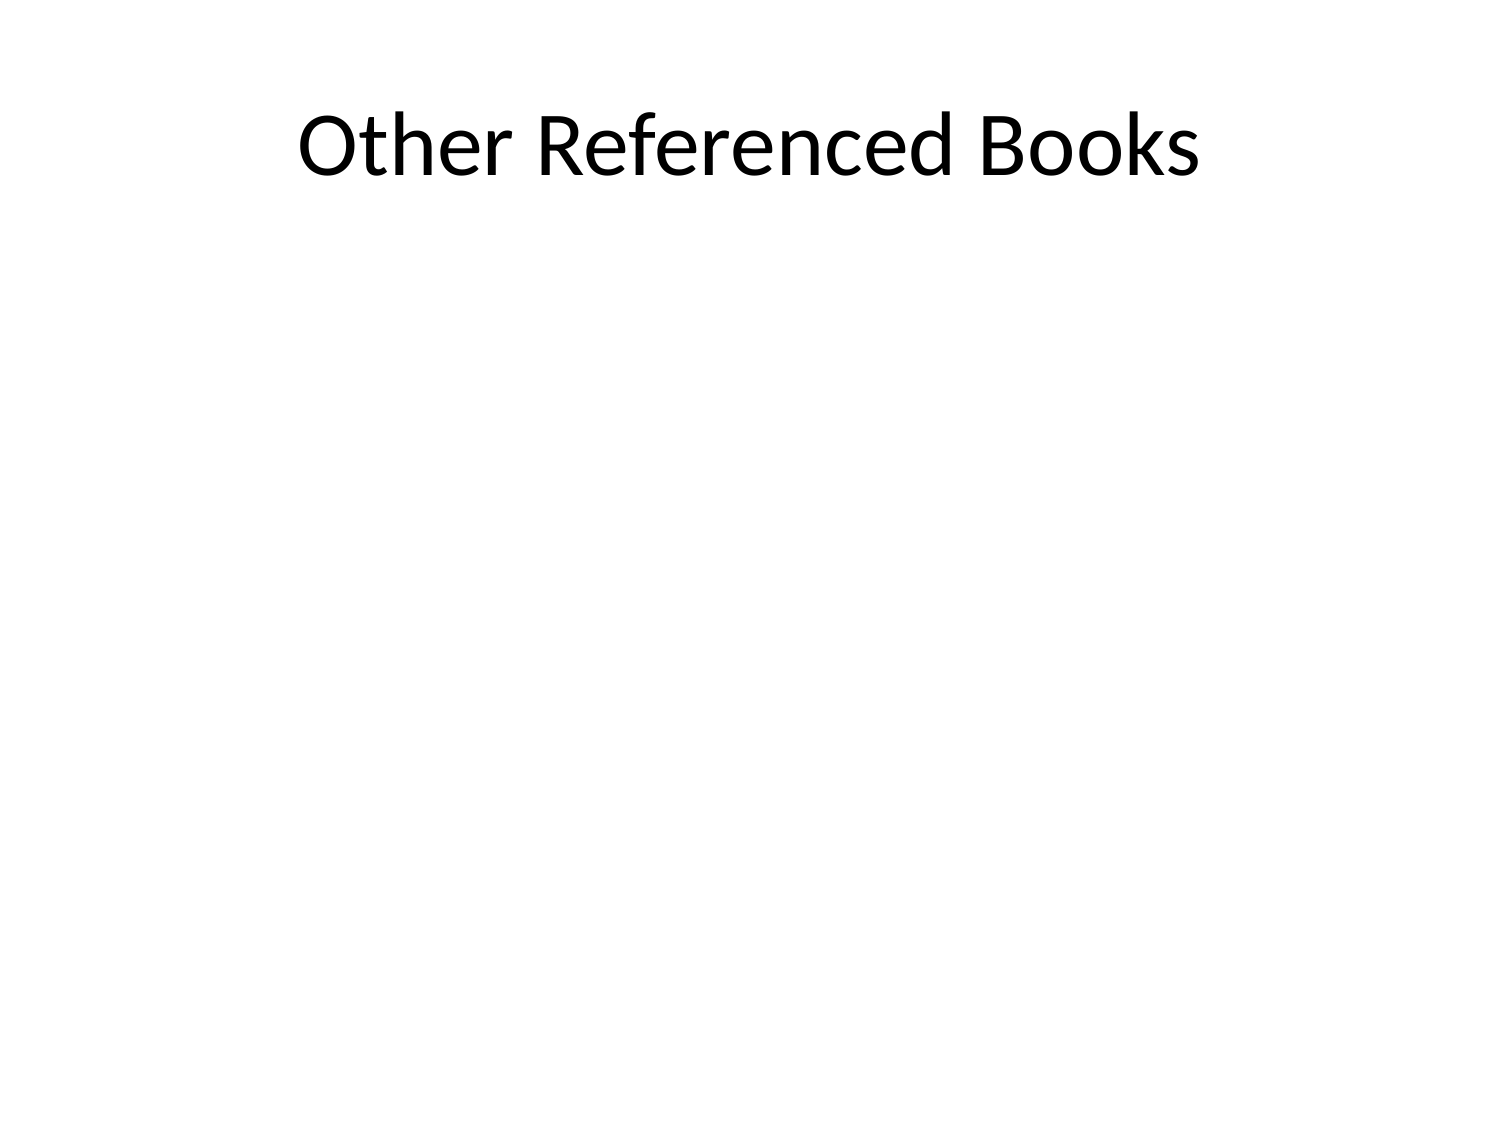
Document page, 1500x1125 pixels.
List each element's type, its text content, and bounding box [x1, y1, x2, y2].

title Other Referenced Books [75, 45, 1425, 233]
